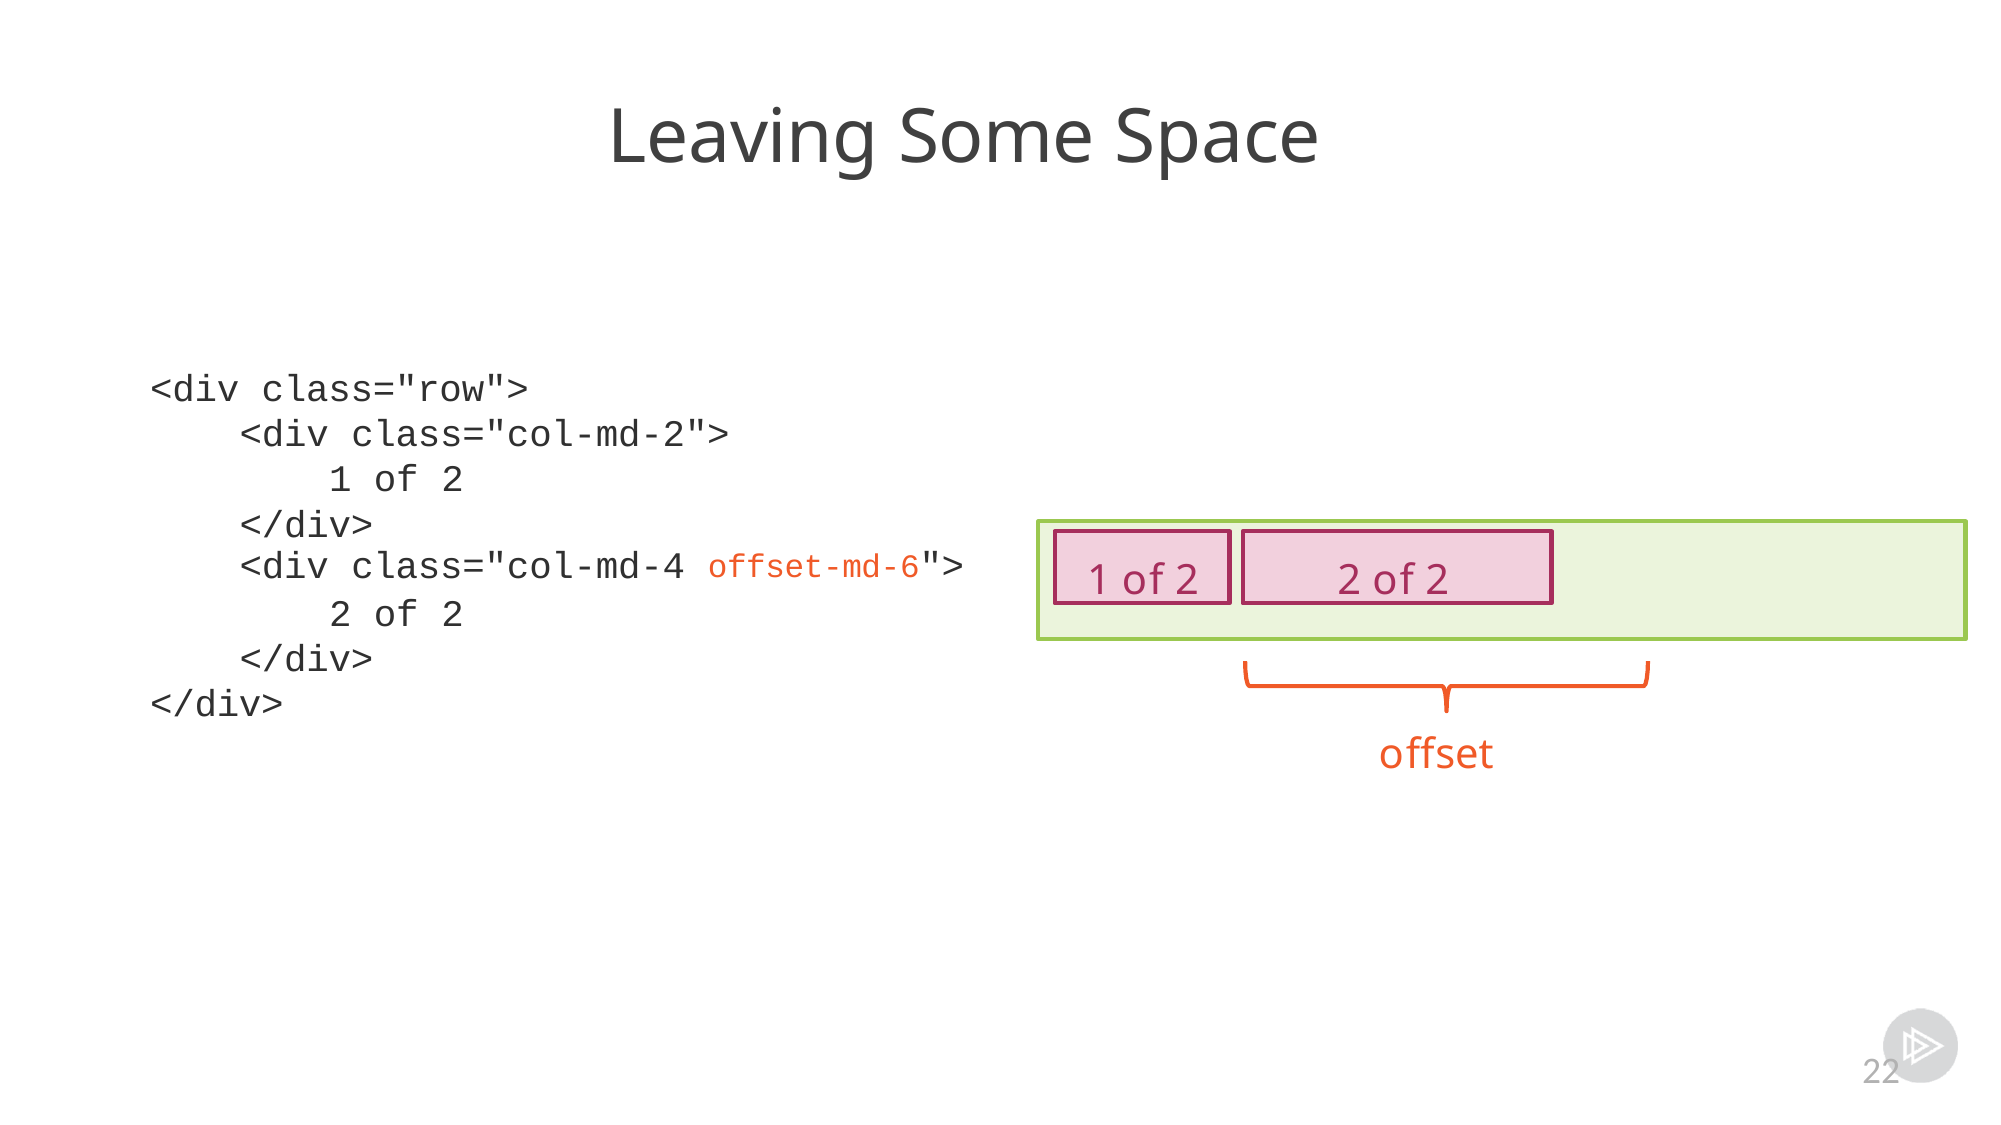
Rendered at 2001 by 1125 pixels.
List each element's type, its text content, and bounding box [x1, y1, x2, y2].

title Leaving Some Space [605, 84, 1381, 275]
text_box offset [1376, 724, 1503, 777]
slide_number 22 [1440, 1046, 1900, 1103]
text_box <div class="row"> <div class="col-md-2"> of 2 </div> <div class="col-md-4 offset-md-6"> of 2 </div> </div> [147, 361, 1004, 724]
picture [1883, 1008, 1958, 1083]
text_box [1036, 518, 1968, 642]
text_box [1245, 661, 1648, 712]
